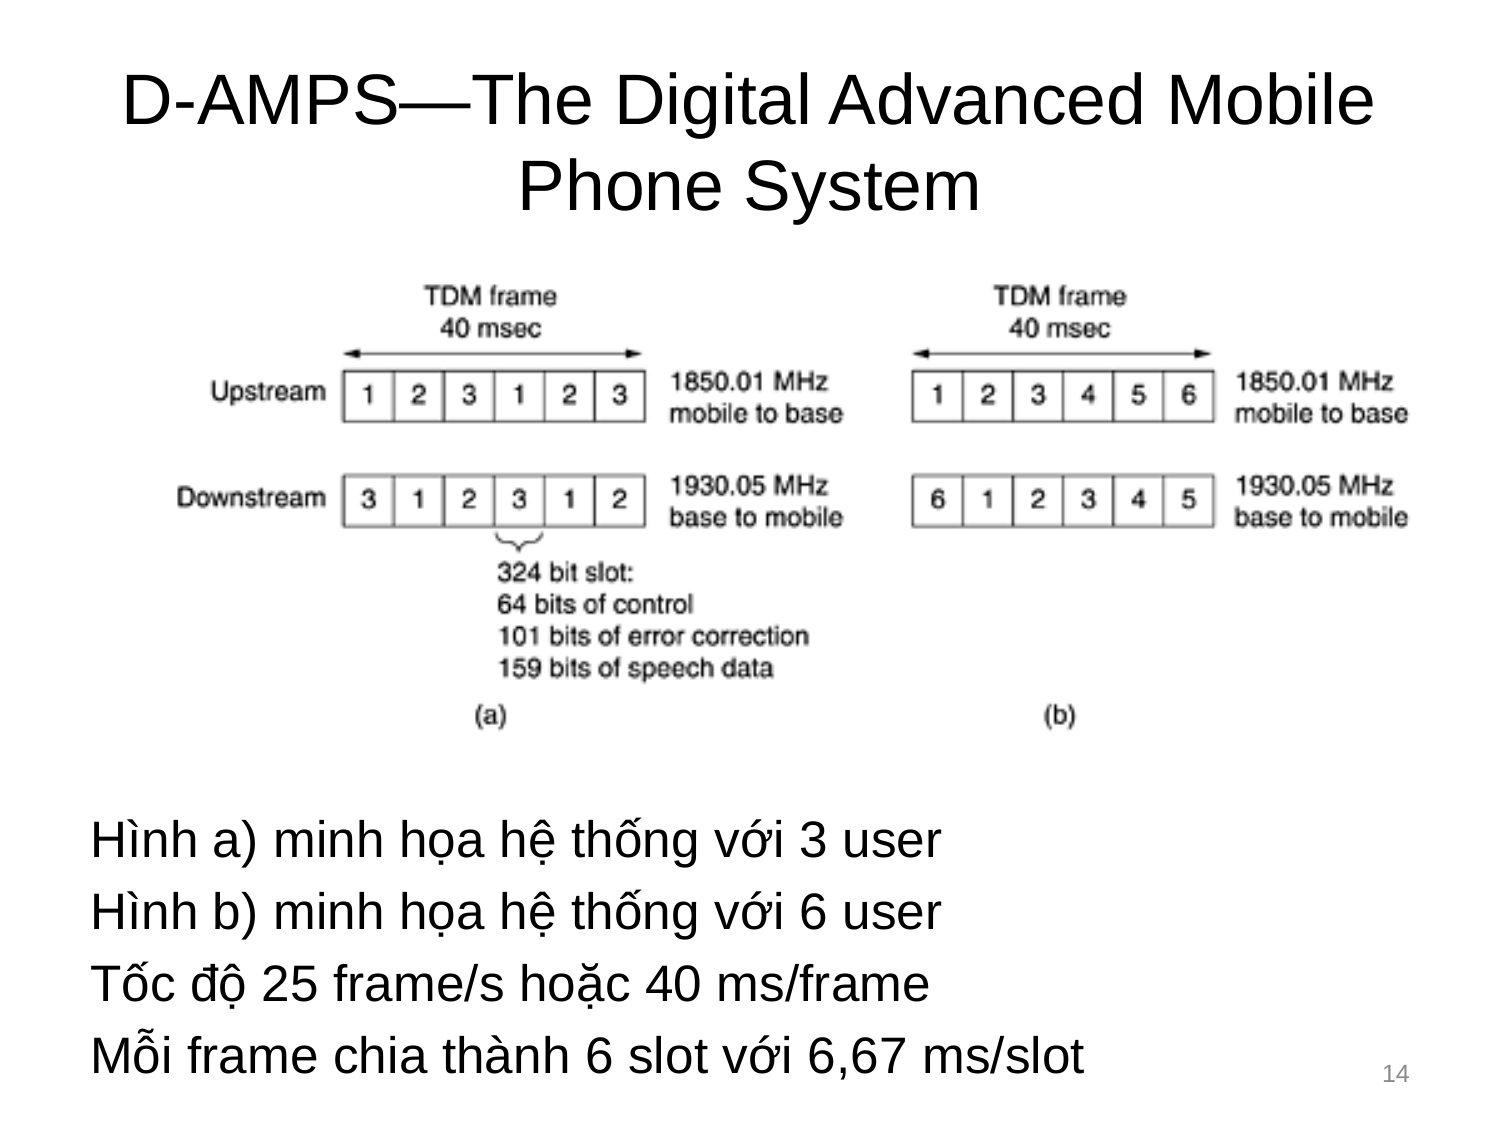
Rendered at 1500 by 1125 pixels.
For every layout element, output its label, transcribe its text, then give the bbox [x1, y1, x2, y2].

picture [170, 278, 1419, 740]
title D-AMPS—The Digital Advanced Mobile Phone System [75, 45, 1425, 233]
slide_number 14 [1074, 1042, 1425, 1103]
list Hình a) minh họa hệ thống với 3 user Hình b) minh họa hệ thống với 6 user Tốc độ 25 frame/s hoặc 40 ms/frame Mỗi frame chia thành 6 slot với 6,67 ms/slot [75, 798, 1425, 1094]
